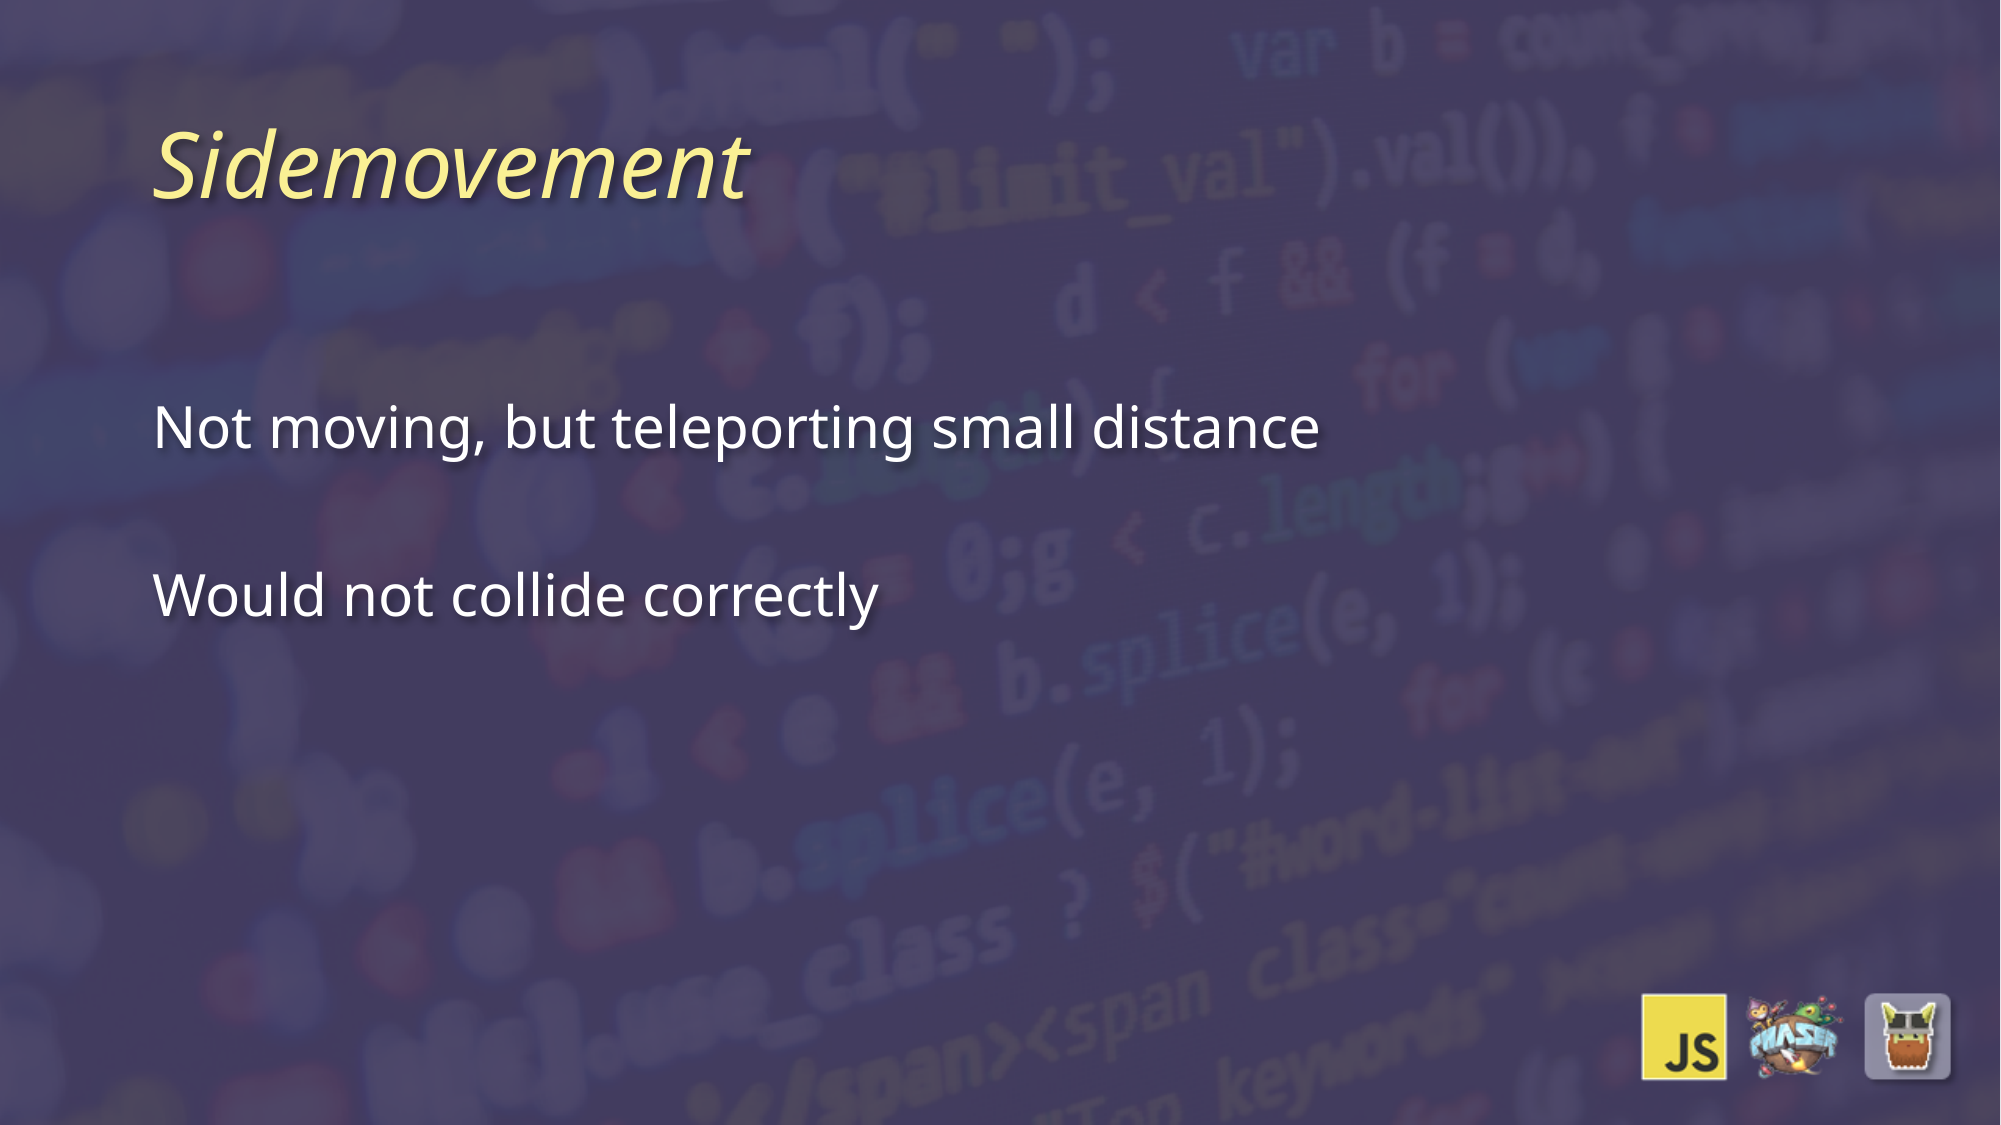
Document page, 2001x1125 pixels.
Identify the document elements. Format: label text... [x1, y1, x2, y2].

title Sidemovement [137, 59, 1863, 278]
picture [0, 0, 2001, 1125]
list Not moving, but teleporting small distance Would not collide correctly [137, 299, 1863, 967]
